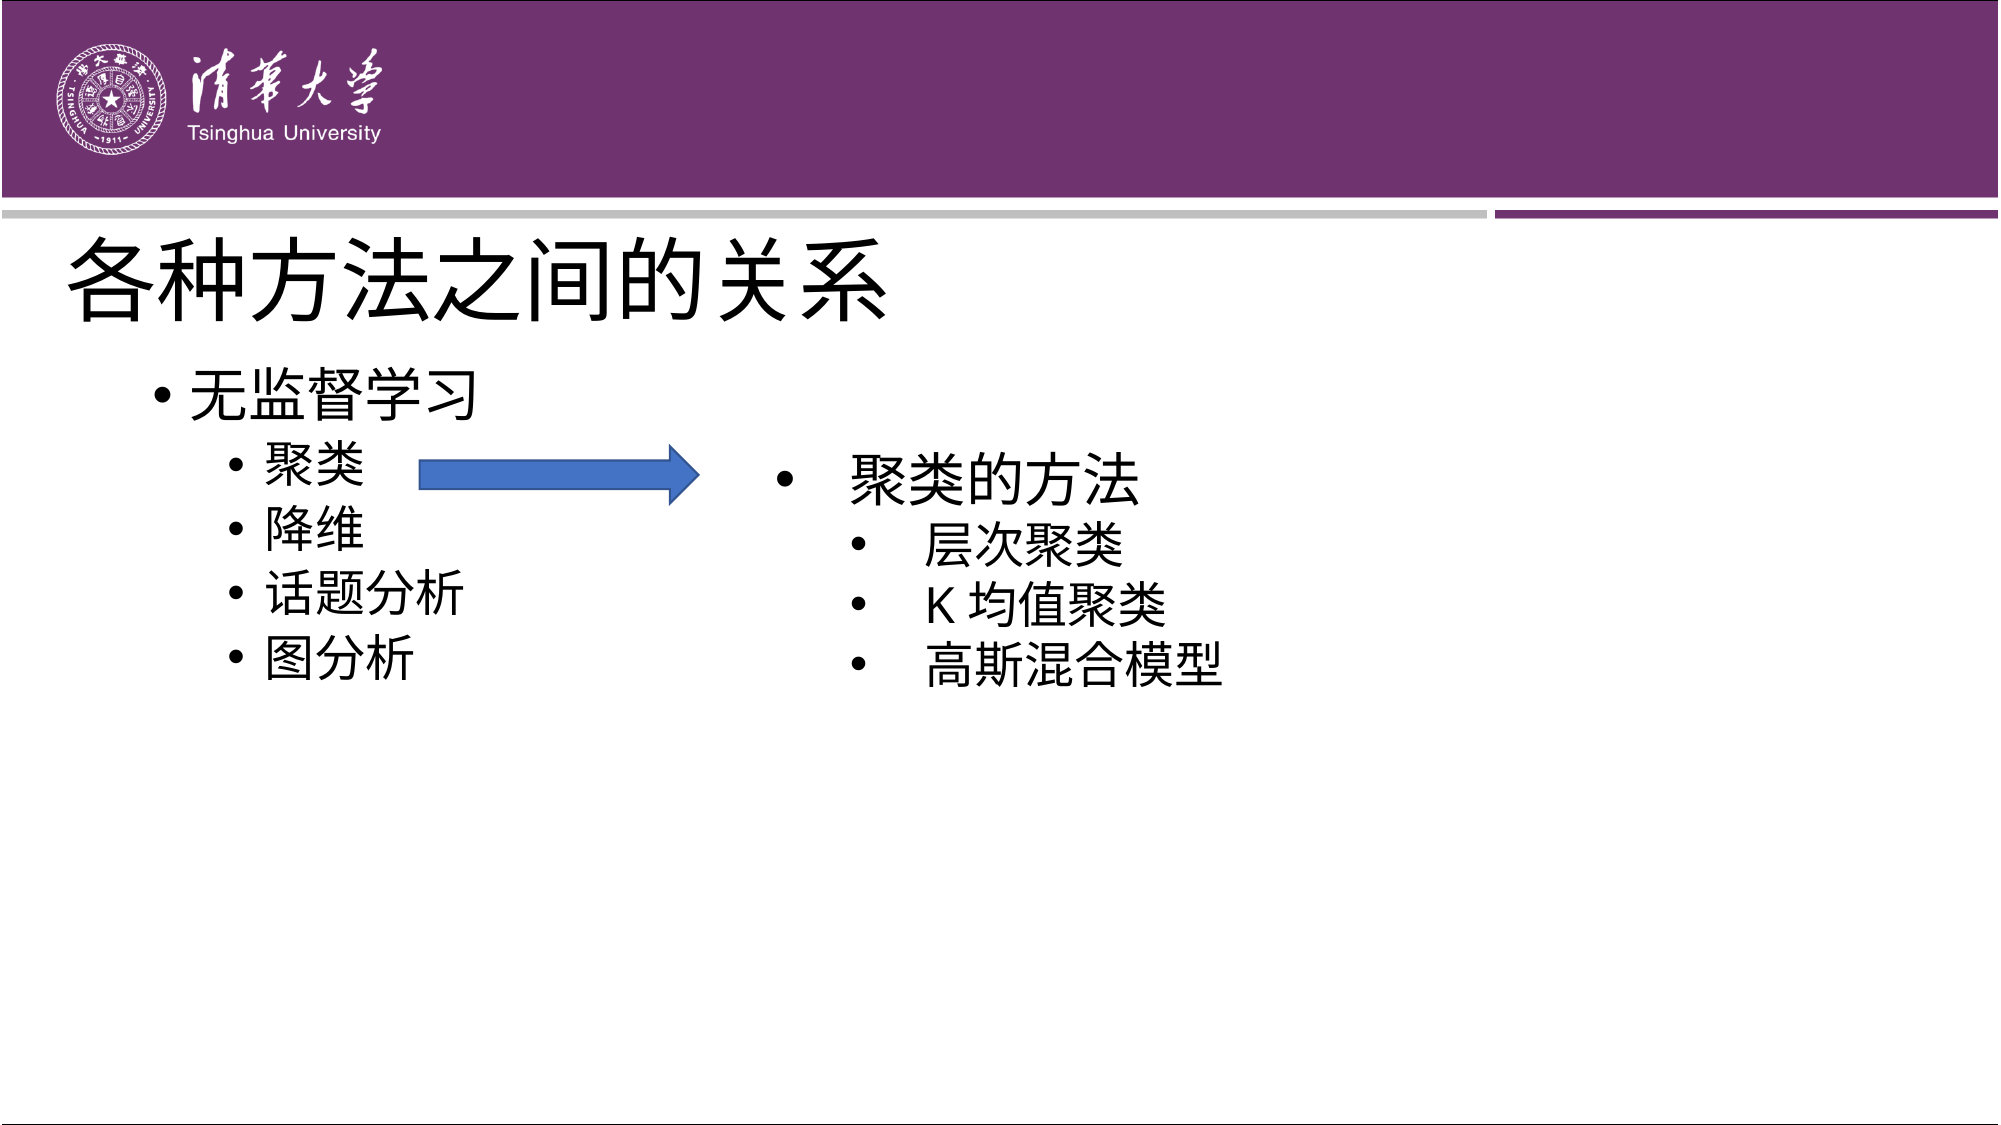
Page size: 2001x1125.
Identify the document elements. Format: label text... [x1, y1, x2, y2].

picture [2, 0, 1998, 1125]
list 无监督学习 聚类 降维 话题分析 图分析 [137, 358, 1863, 1073]
text_box 聚类的方法 层次聚类 K均值聚类 高斯混合模型 [760, 435, 1240, 771]
title 各种方法之间的关系 [50, 176, 1776, 394]
text_box [418, 443, 700, 506]
